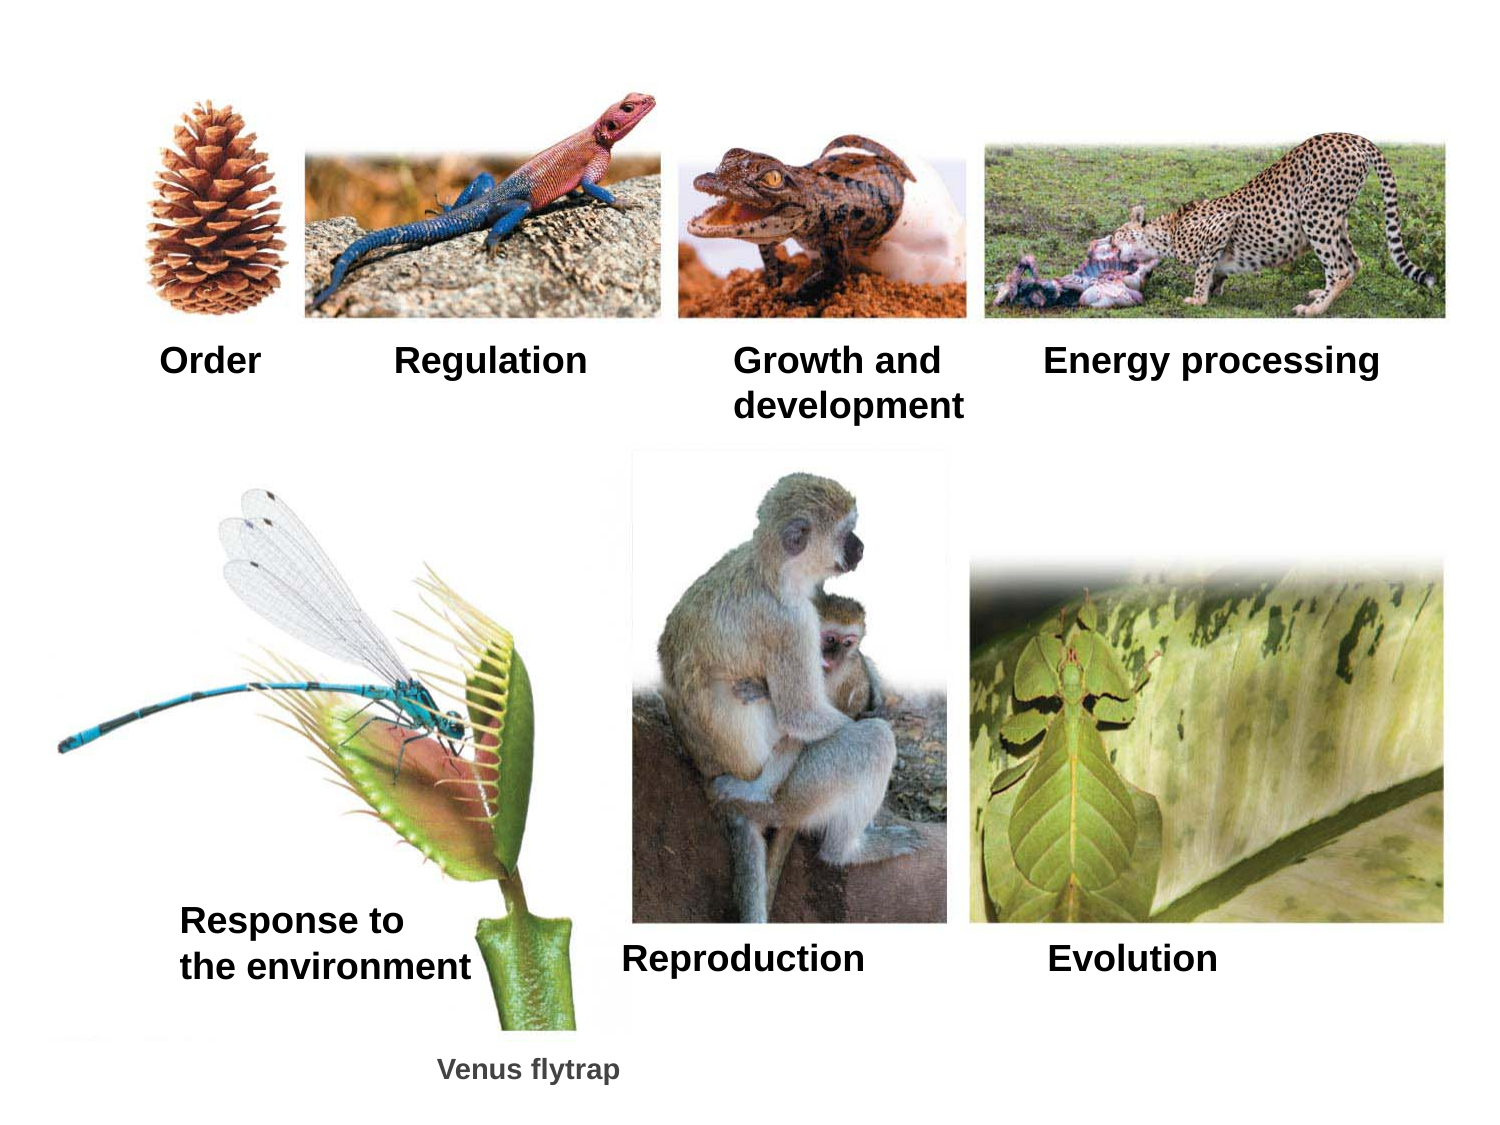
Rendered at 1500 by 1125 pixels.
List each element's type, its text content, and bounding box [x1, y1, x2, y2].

picture [48, 83, 1452, 1042]
text_box Venus flytrap [422, 1048, 636, 1093]
